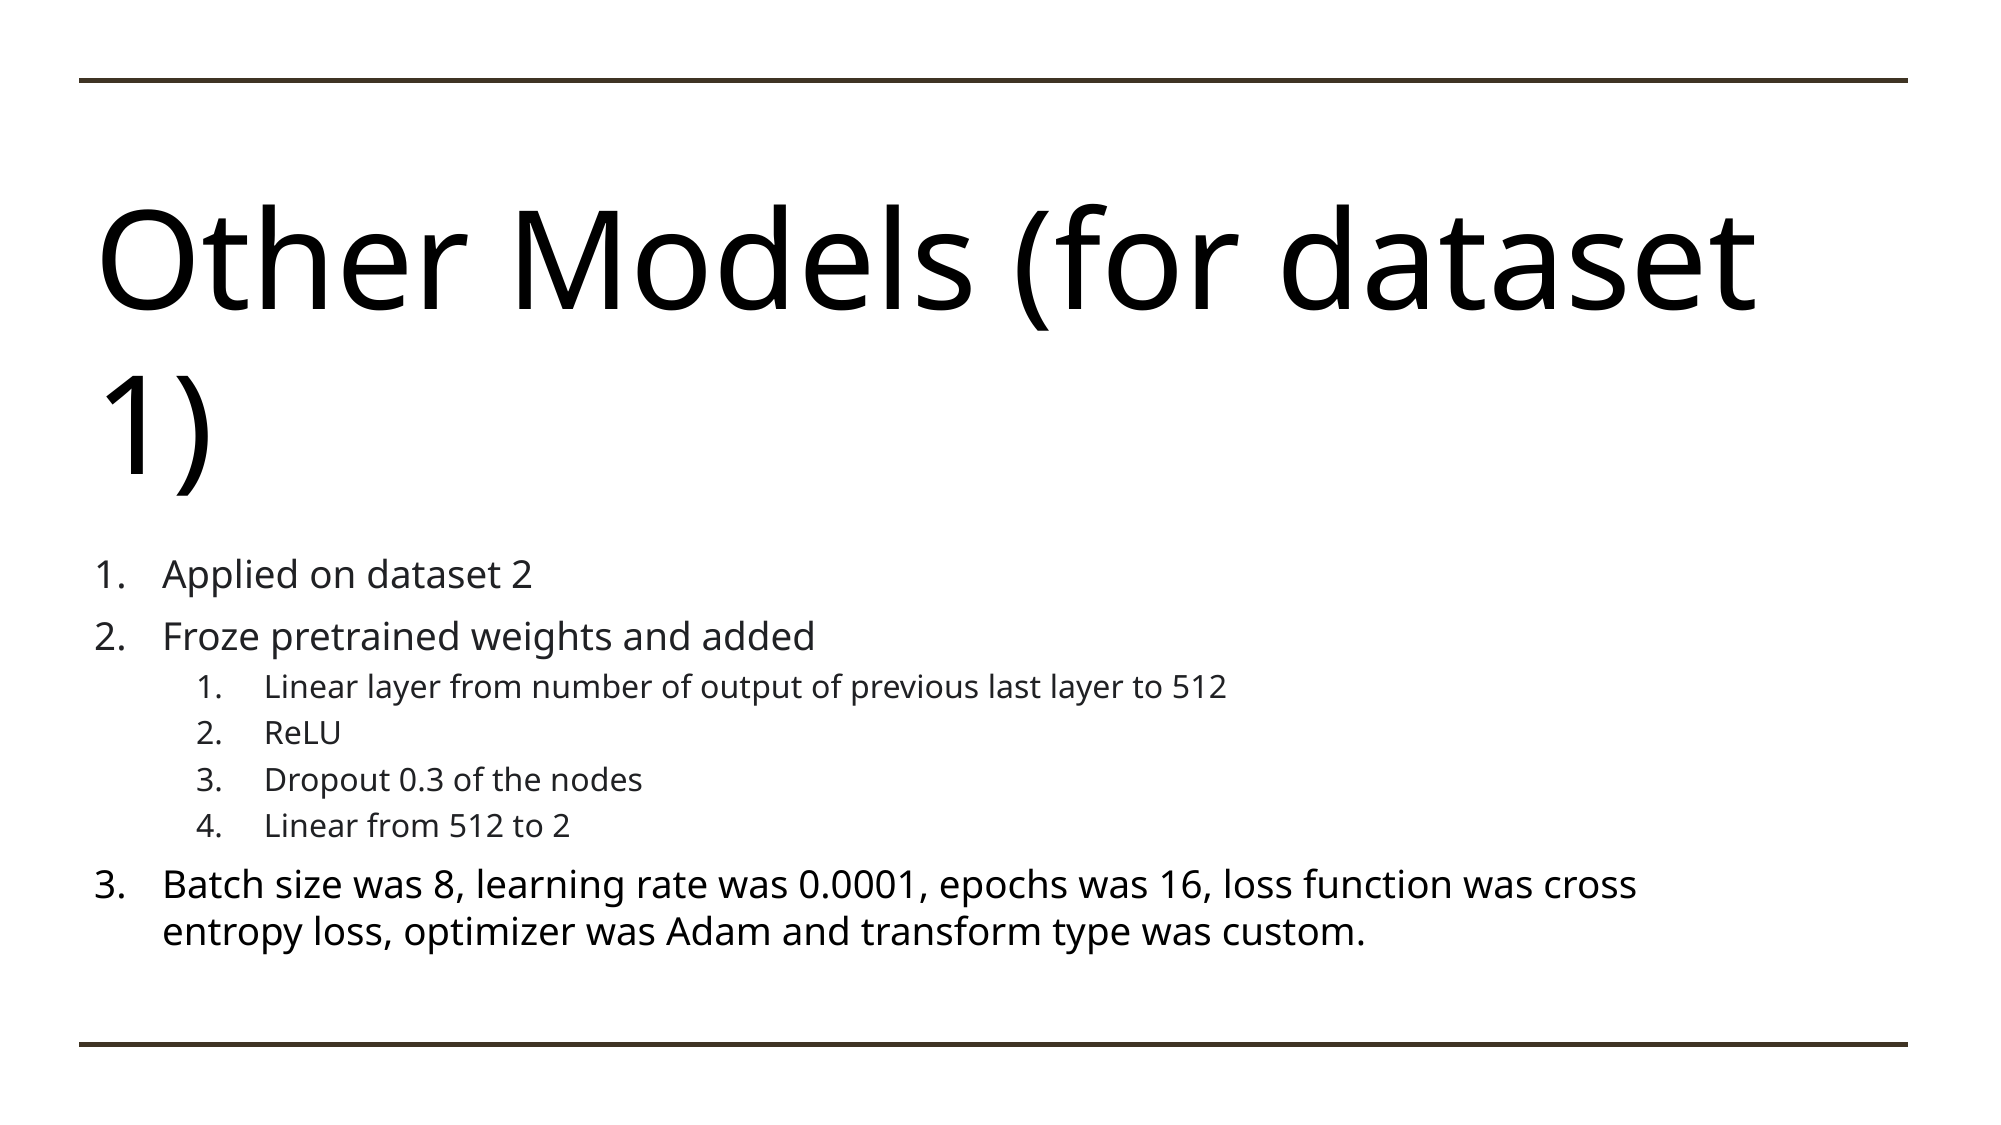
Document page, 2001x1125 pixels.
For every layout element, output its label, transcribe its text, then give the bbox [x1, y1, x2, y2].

list Applied on dataset 2 Froze pretrained weights and added Linear layer from number of output of previous last layer to 512 ReLU Dropout 0.3 of the nodes Linear from 512 to 2 Batch size was 8, learning rate was 0.0001, epochs was 16, loss function was cross entropy loss, optimizer was Adam and transform type was custom. [79, 542, 1803, 965]
title Other Models (for dataset 1) [79, 160, 1824, 515]
